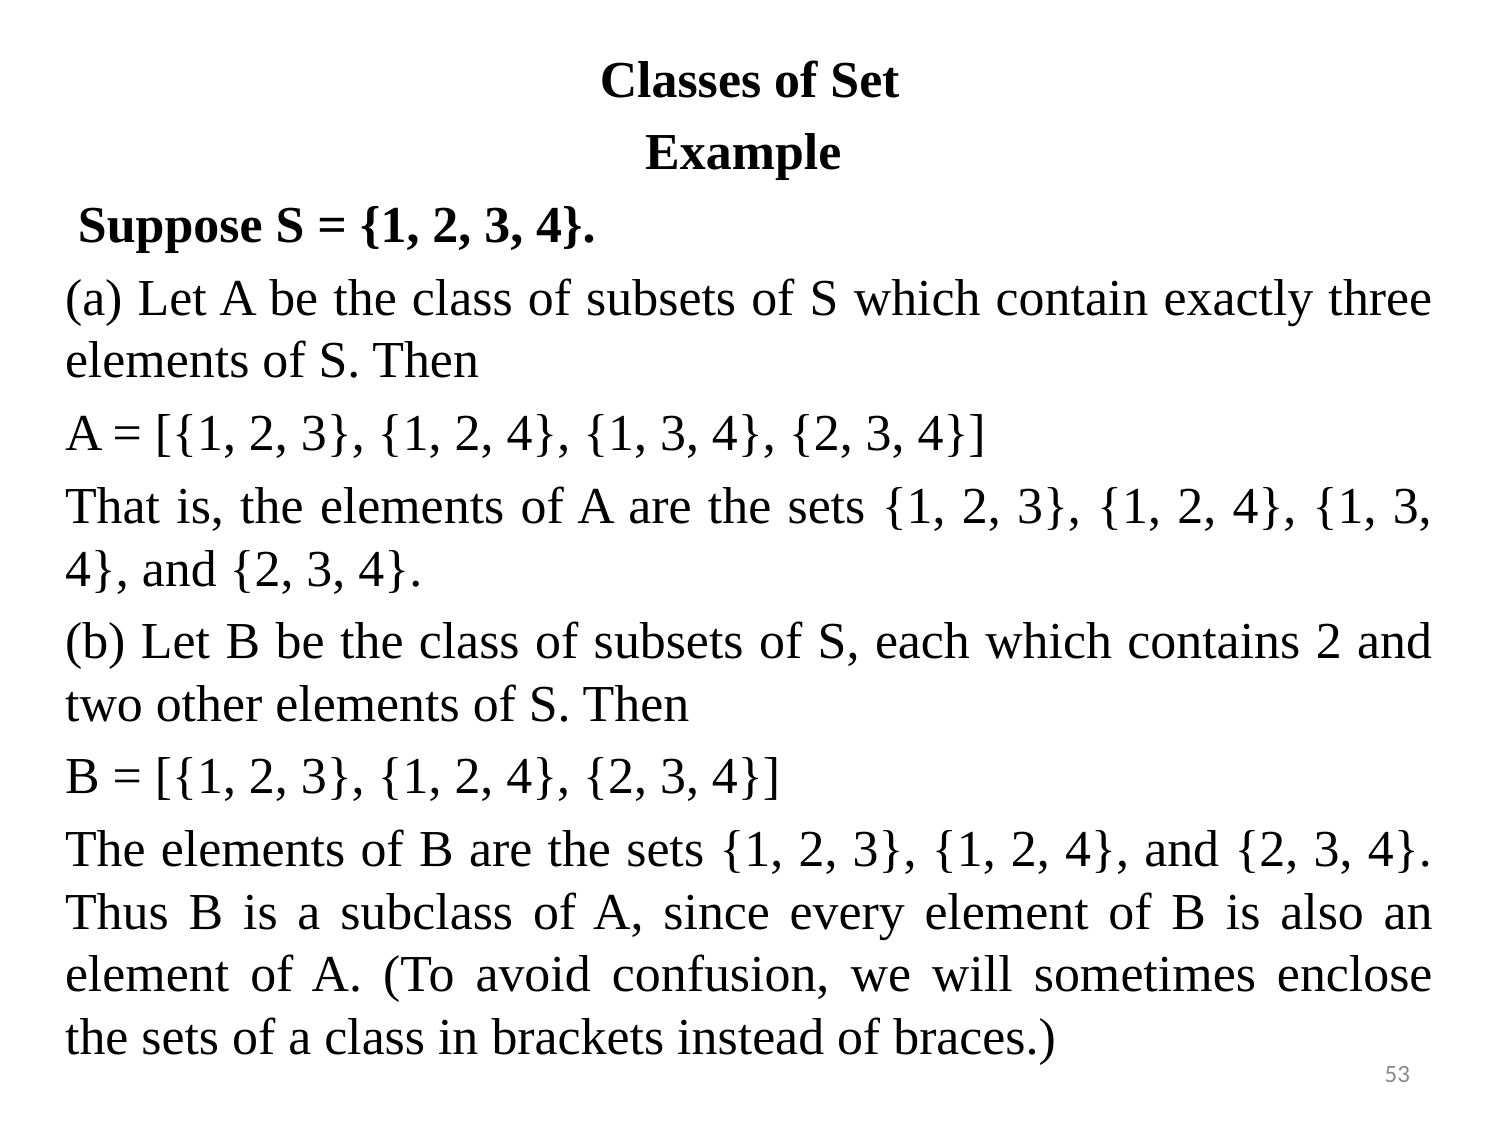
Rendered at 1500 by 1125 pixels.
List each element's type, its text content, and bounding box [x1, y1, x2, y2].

slide_number 53 [1074, 1042, 1425, 1103]
subtitle Classes of Set Example Suppose S = {1, 2, 3, 4}. (a) Let A be the class of subsets of S which contain exactly three elements of S. Then A = [{1, 2, 3}, {1, 2, 4}, {1, 3, 4}, {2, 3, 4}] That is, the elements of A are the sets {1, 2, 3}, {1, 2, 4}, {1, 3, 4}, and {2, 3, 4}. (b) Let B be the class of subsets of S, each which contains 2 and two other elements of S. Then B = [{1, 2, 3}, {1, 2, 4}, {2, 3, 4}] The elements of B are the sets {1, 2, 3}, {1, 2, 4}, and {2, 3, 4}. Thus B is a subclass of A, since every element of B is also an element of A. (To avoid confusion, we will sometimes enclose the sets of a class in brackets instead of braces.) [50, 37, 1450, 1075]
